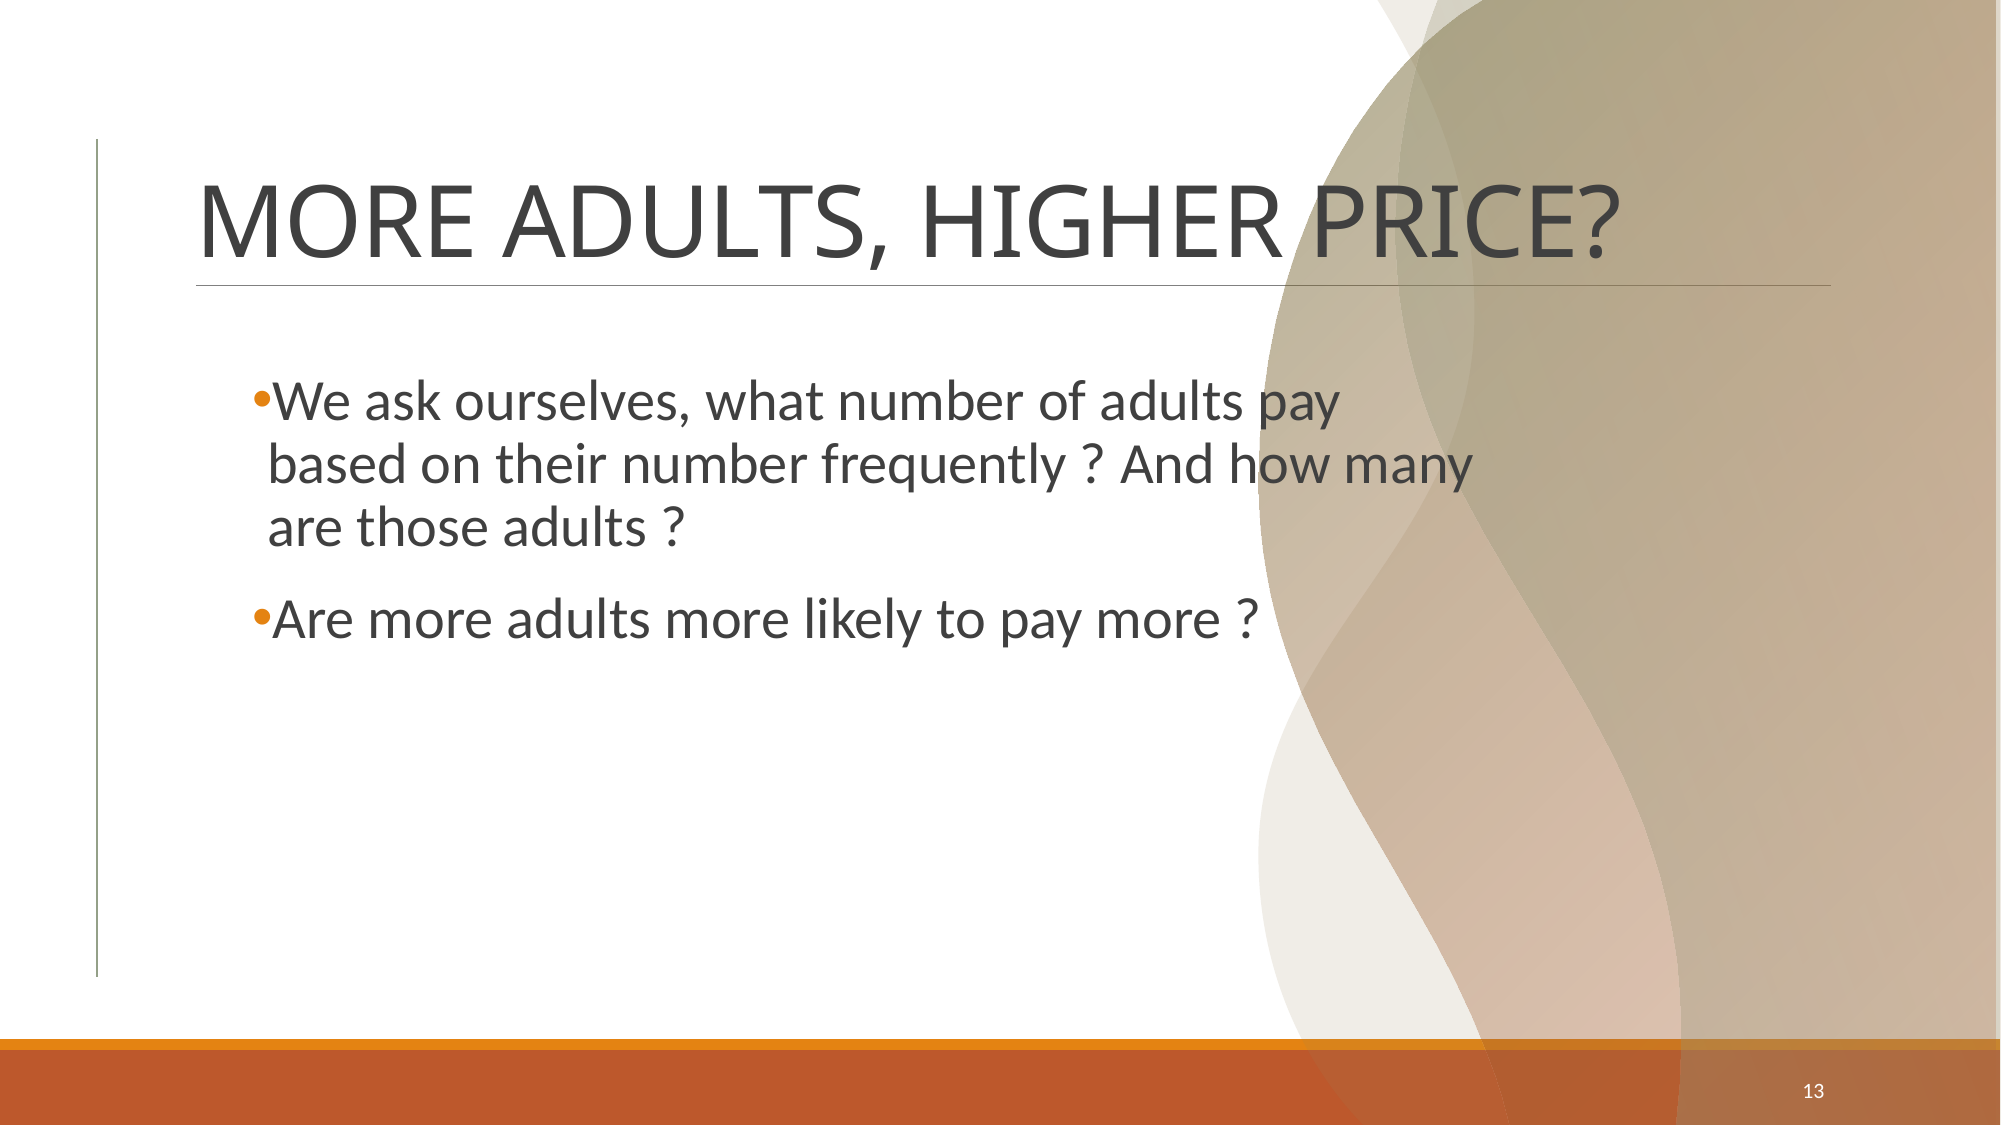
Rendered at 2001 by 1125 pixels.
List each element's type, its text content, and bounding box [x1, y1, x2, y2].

list We ask ourselves, what number of adults pay based on their number frequently ? And how many are those adults ? Are more adults more likely to pay more ? [251, 363, 1476, 1061]
title MORE ADULTS, HIGHER PRICE? [180, 47, 1830, 285]
slide_number 13 [1624, 1059, 1840, 1120]
